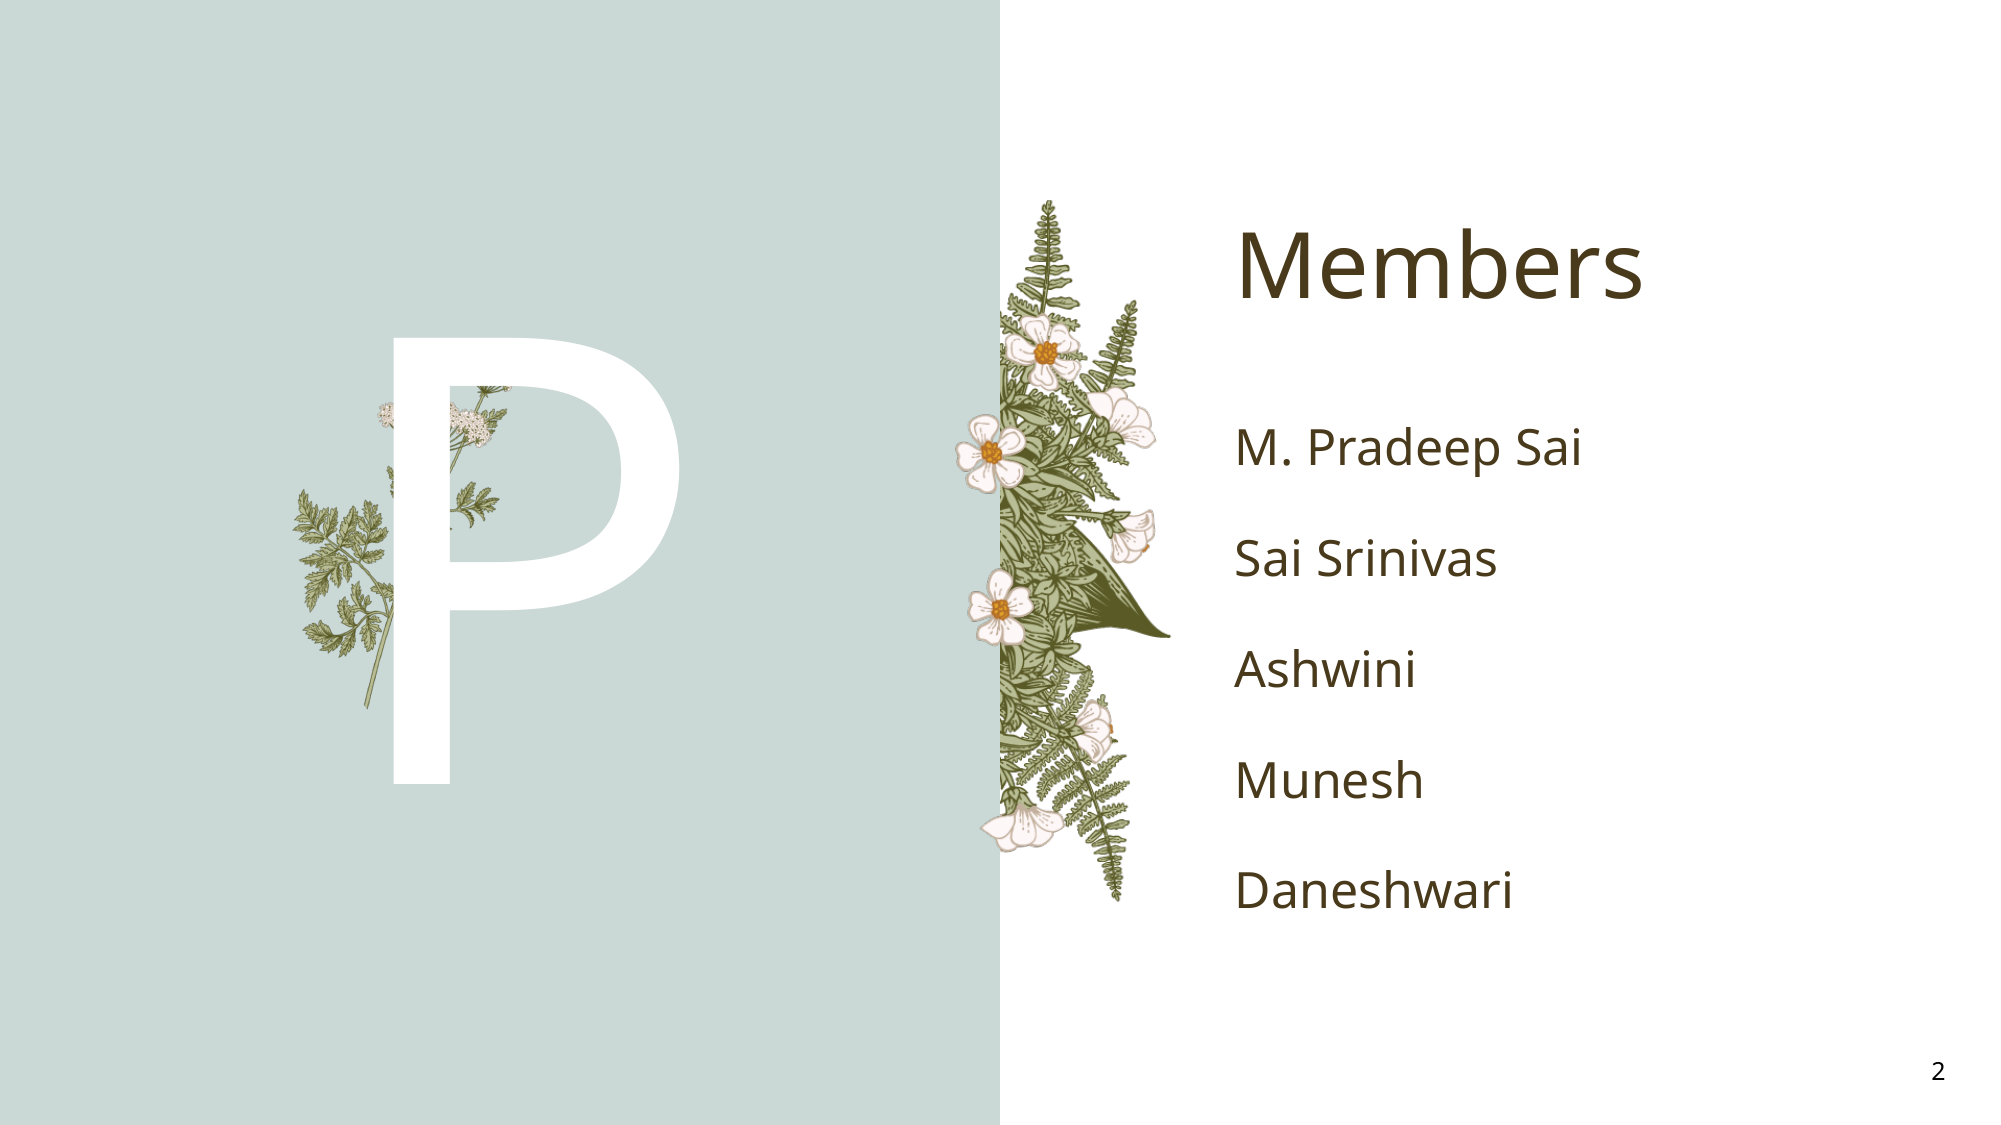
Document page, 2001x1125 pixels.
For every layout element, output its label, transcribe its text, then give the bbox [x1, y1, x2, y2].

title Members [1219, 160, 1958, 378]
list P [201, 233, 845, 930]
slide_number 2 [1510, 1042, 1961, 1103]
picture [947, 190, 1186, 912]
list M. Pradeep Sai Sai Srinivas Ashwini Munesh Daneshwari [1219, 378, 1928, 1030]
